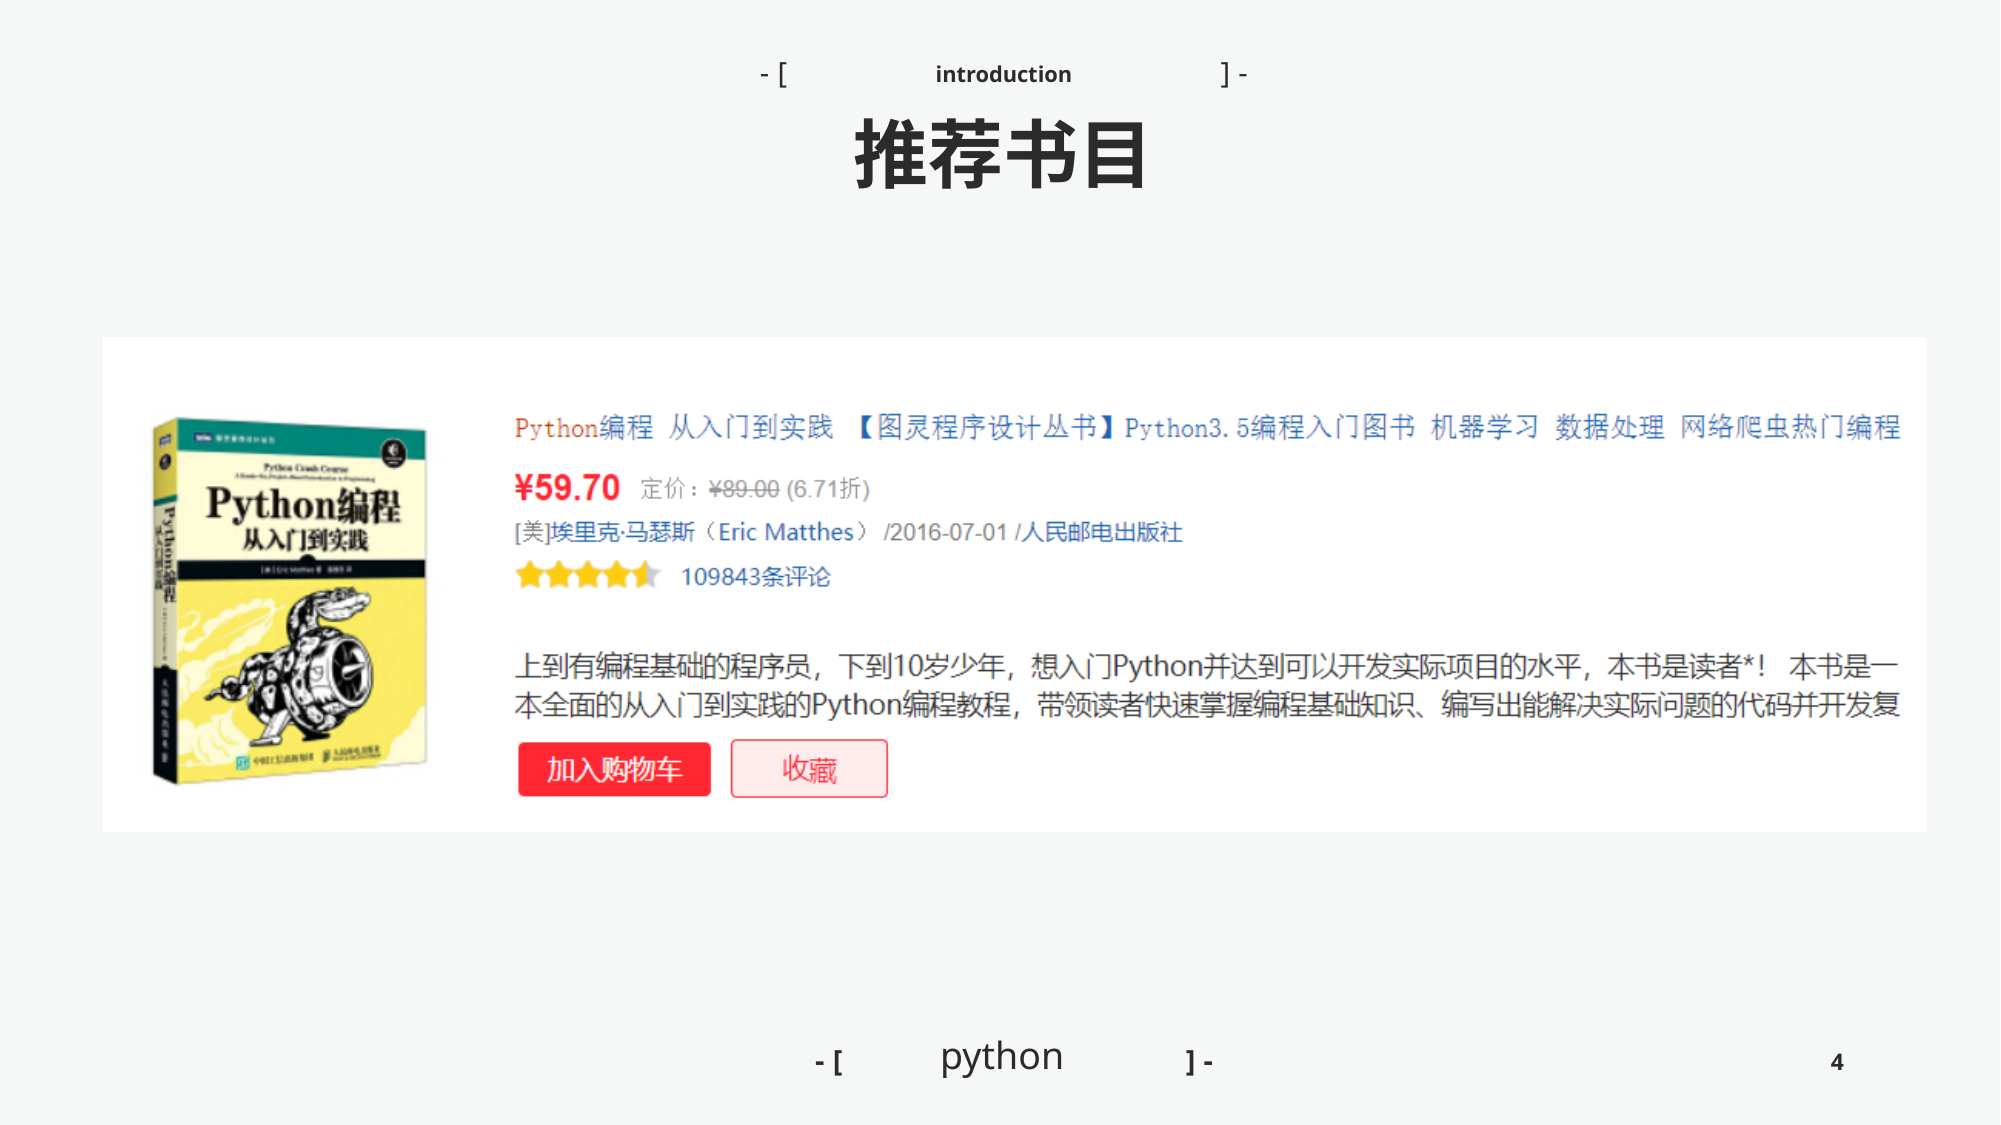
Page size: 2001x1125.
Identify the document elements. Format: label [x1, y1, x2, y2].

text_box [500, 46, 1508, 207]
picture [103, 337, 1926, 832]
